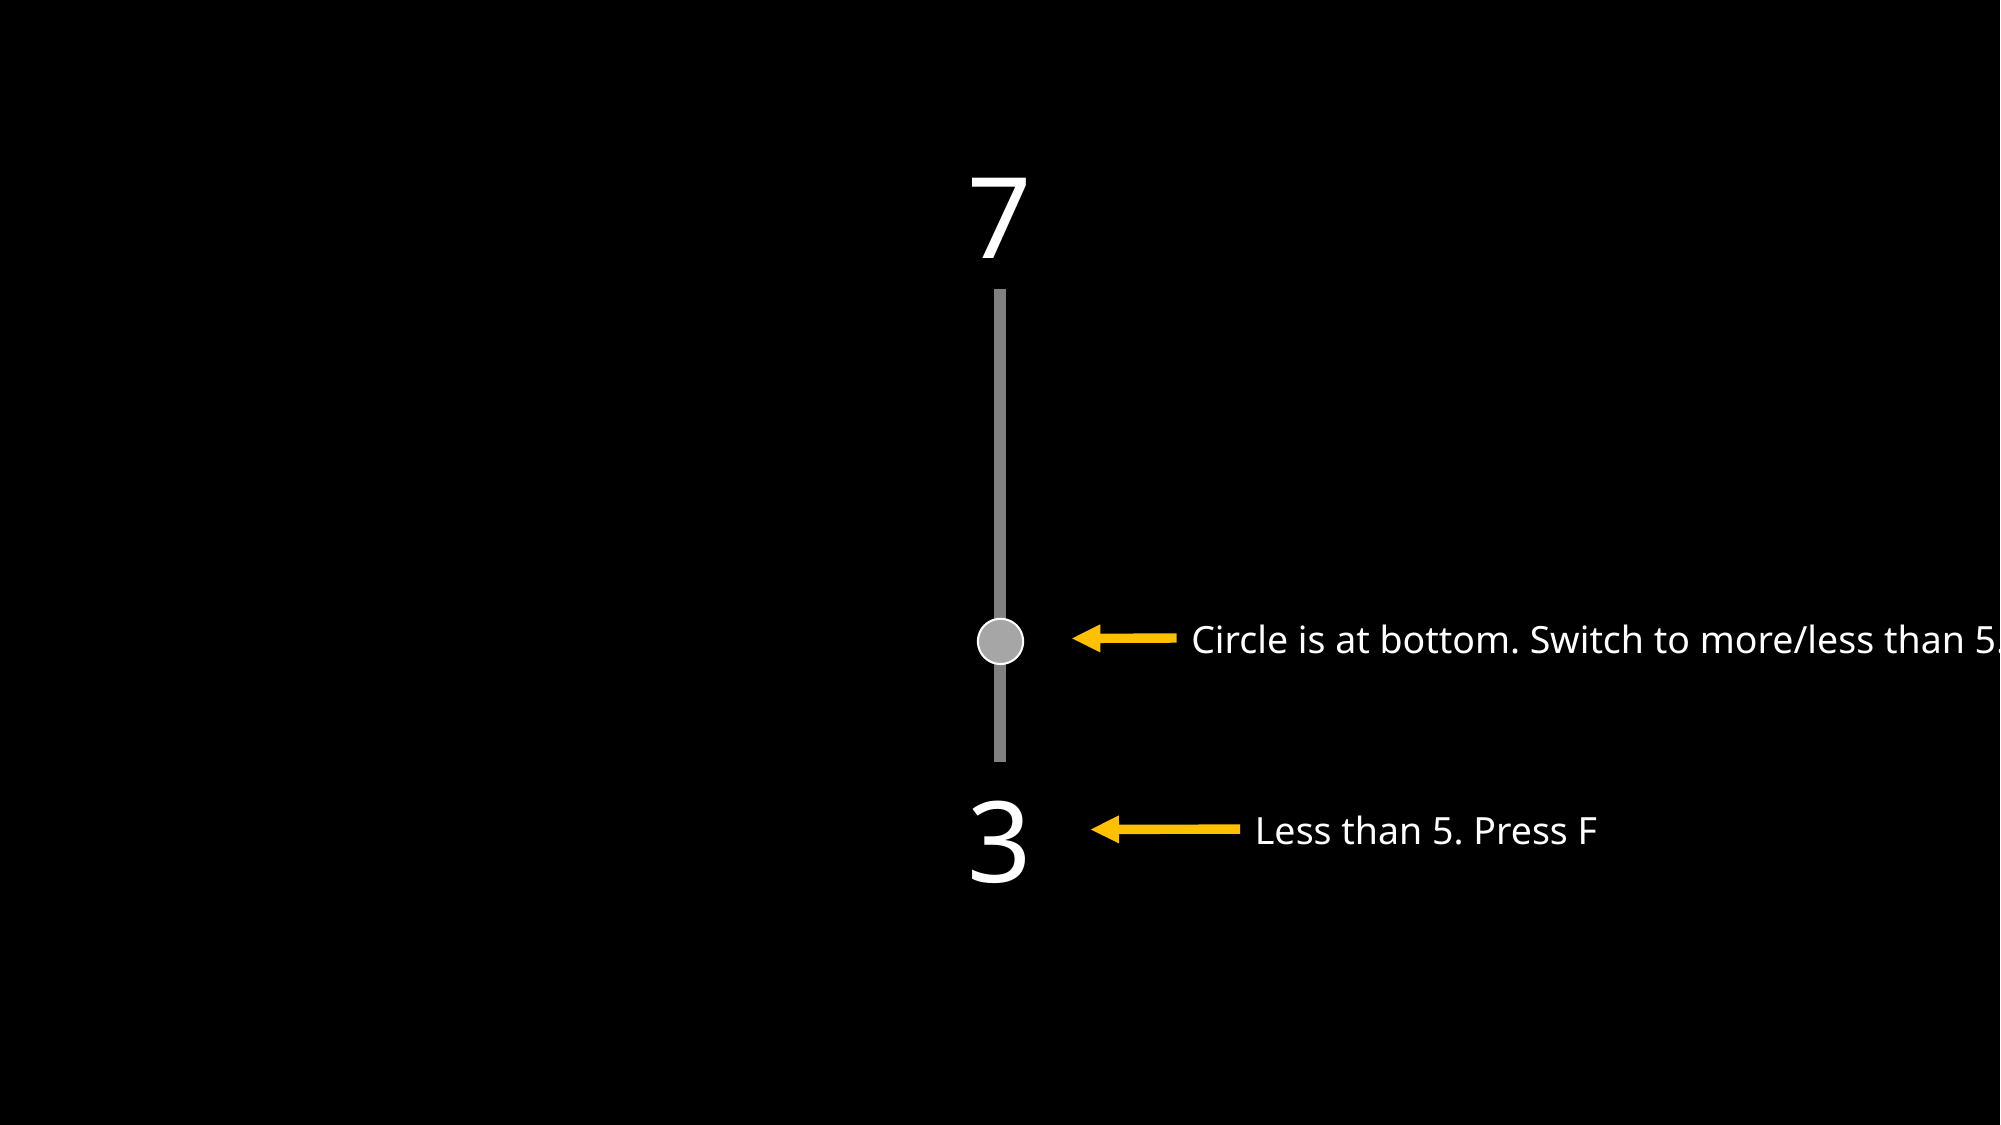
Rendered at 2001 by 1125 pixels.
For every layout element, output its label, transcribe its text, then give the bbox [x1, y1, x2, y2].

text_box Less than 5. Press F [1240, 799, 1613, 859]
text_box 7 [953, 139, 1047, 289]
text_box 3 [953, 762, 1047, 912]
text_box [976, 617, 999, 665]
text_box [1001, 617, 1025, 666]
text_box Circle is at bottom. Switch to more/less than 5. [1176, 608, 2000, 668]
